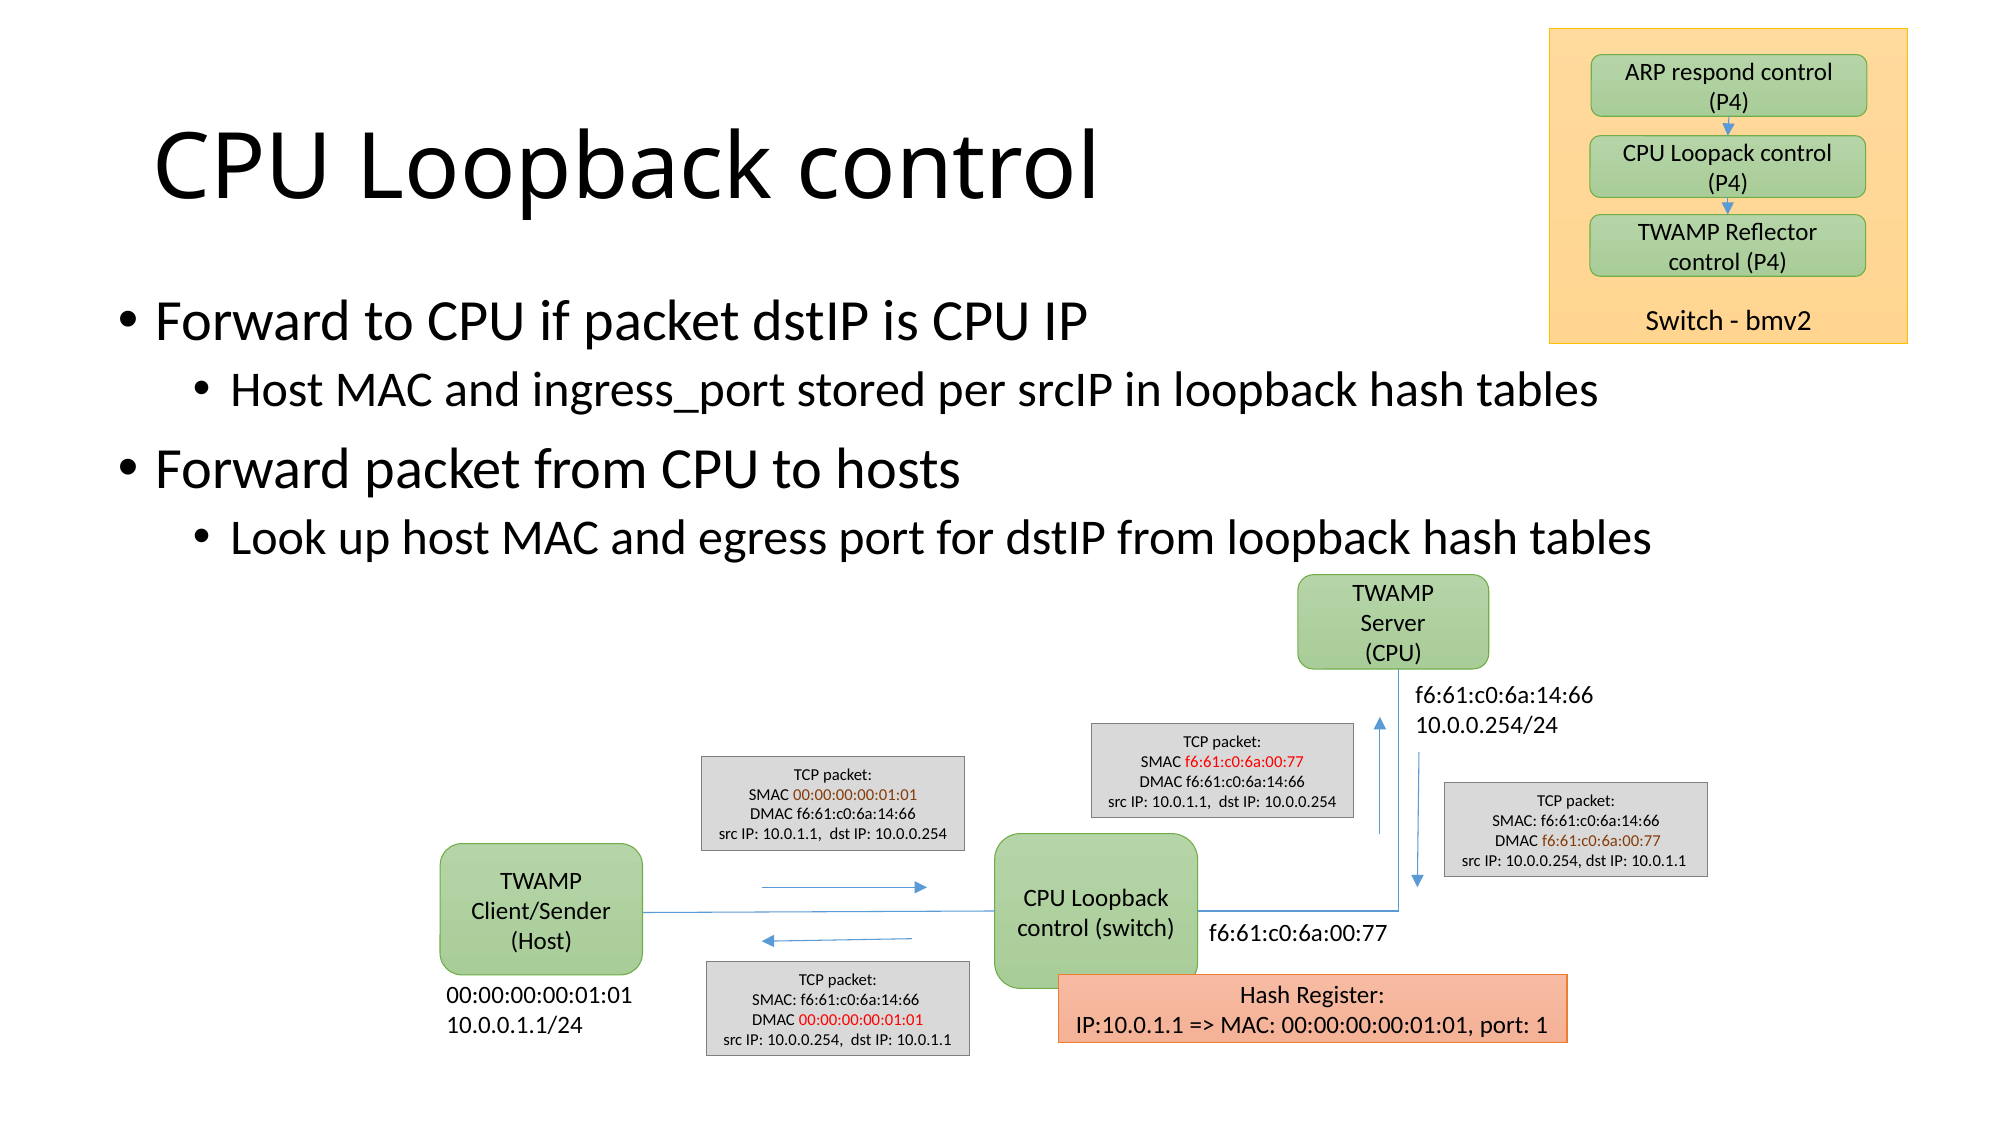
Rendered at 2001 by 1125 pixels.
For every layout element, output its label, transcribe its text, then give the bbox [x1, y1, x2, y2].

text_box f6:61:c0:6a:14:66 10.0.0.254/24 [1400, 670, 1610, 746]
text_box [1549, 28, 1908, 344]
list Forward to CPU if packet dstIP is CPU IP Host MAC and ingress_port stored per srcIP in loopback hash tables Forward packet from CPU to hosts Look up host MAC and egress port for dstIP from loopback hash tables [102, 282, 1809, 997]
text_box Hash Register: IP:10.0.1.1 => MAC: 00:00:00:00:01:01, port: 1 [1058, 974, 1568, 1043]
title CPU Loopback control [137, 59, 1549, 278]
text_box TCP packet: SMAC f6:61:c0:6a:00:77 DMAC f6:61:c0:6a:14:66 src IP: 10.0.1.1, dst IP: 10.0.0.254 [1091, 723, 1197, 818]
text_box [761, 938, 913, 942]
text_box TCP packet: SMAC 00:00:00:00:01:01 DMAC f6:61:c0:6a:14:66 src IP: 10.0.1.1, dst IP: 10.0.0.254 [701, 756, 965, 851]
text_box TWAMP Client/Sender (Host) [439, 843, 644, 971]
text_box CPU Loopback control (switch) [994, 833, 1199, 989]
text_box TWAMP Server (CPU) [1297, 574, 1490, 670]
text_box TCP packet: SMAC: f6:61:c0:6a:14:66 DMAC 00:00:00:00:01:01 src IP: 10.0.0.254, dst IP: 10.0.1.1 [706, 961, 970, 1056]
text_box 00:00:00:00:01:01 10.0.0.1.1/24 [431, 971, 649, 1047]
text_box f6:61:c0:6a:00:77 [1194, 909, 1403, 954]
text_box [1197, 654, 1399, 911]
text_box TCP packet: SMAC: f6:61:c0:6a:14:66 DMAC f6:61:c0:6a:00:77 src IP: 10.0.0.254, dst IP: 10.0.1.1 [1444, 782, 1708, 877]
